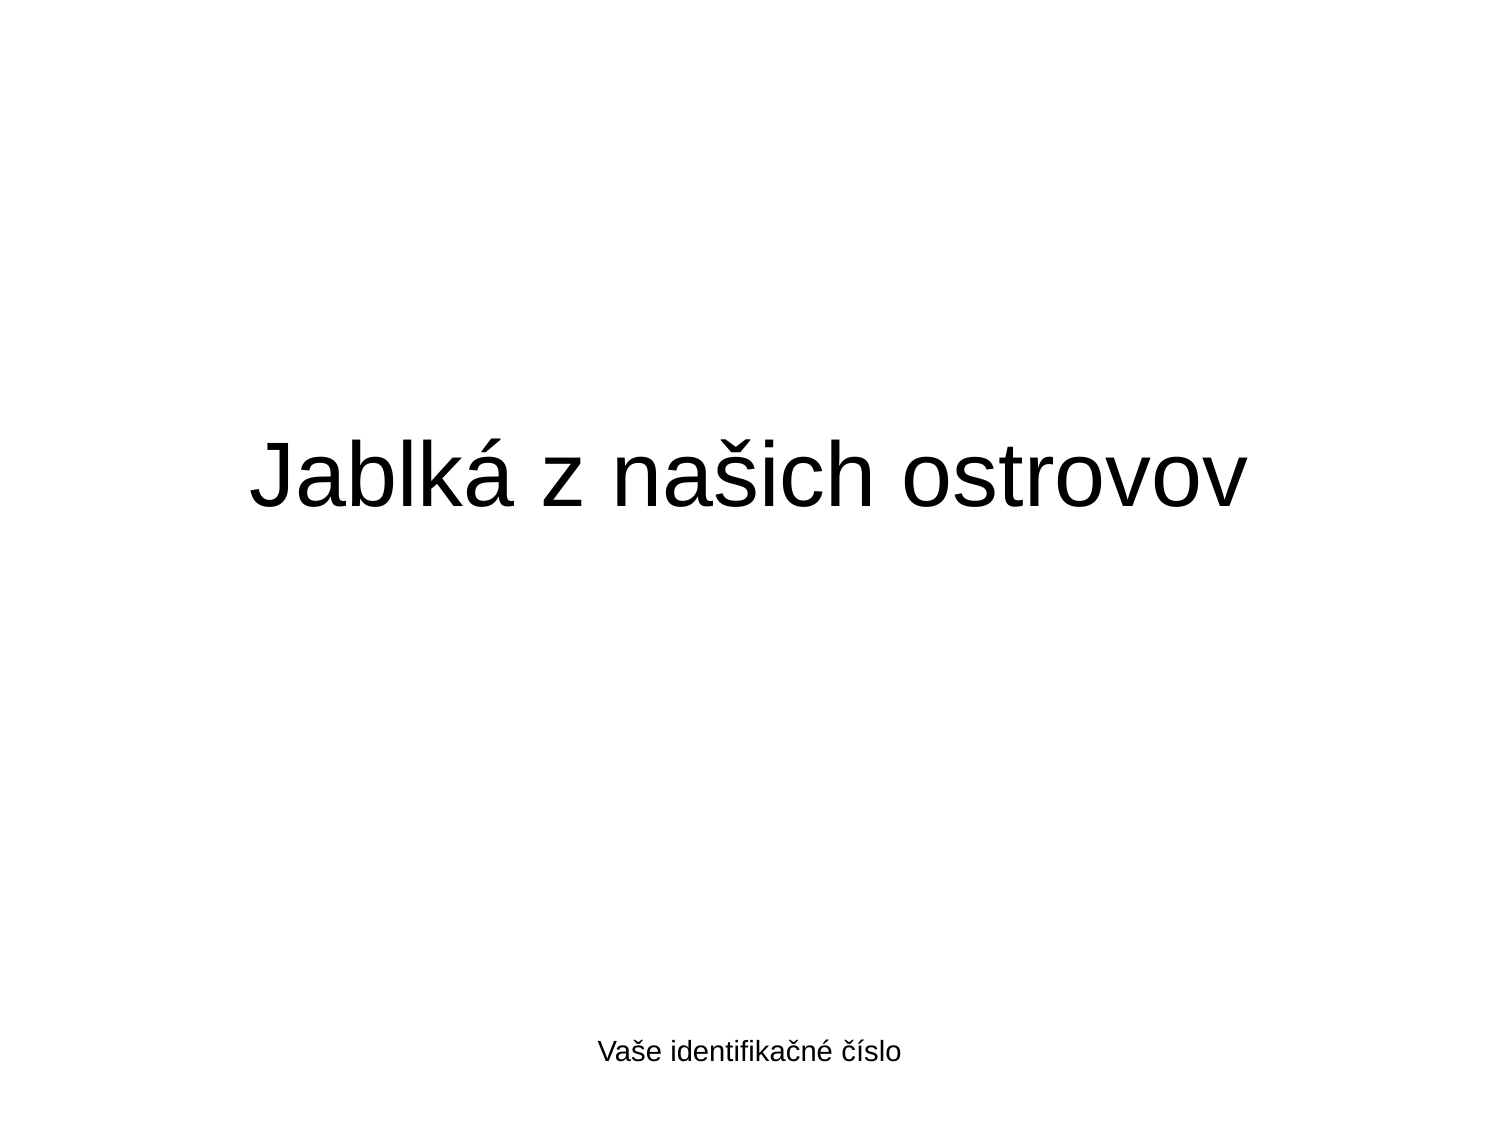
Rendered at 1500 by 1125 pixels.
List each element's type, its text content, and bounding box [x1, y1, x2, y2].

title Jablká z našich ostrovov [112, 349, 1388, 591]
footer Vaše identifikačné číslo [512, 1024, 988, 1103]
